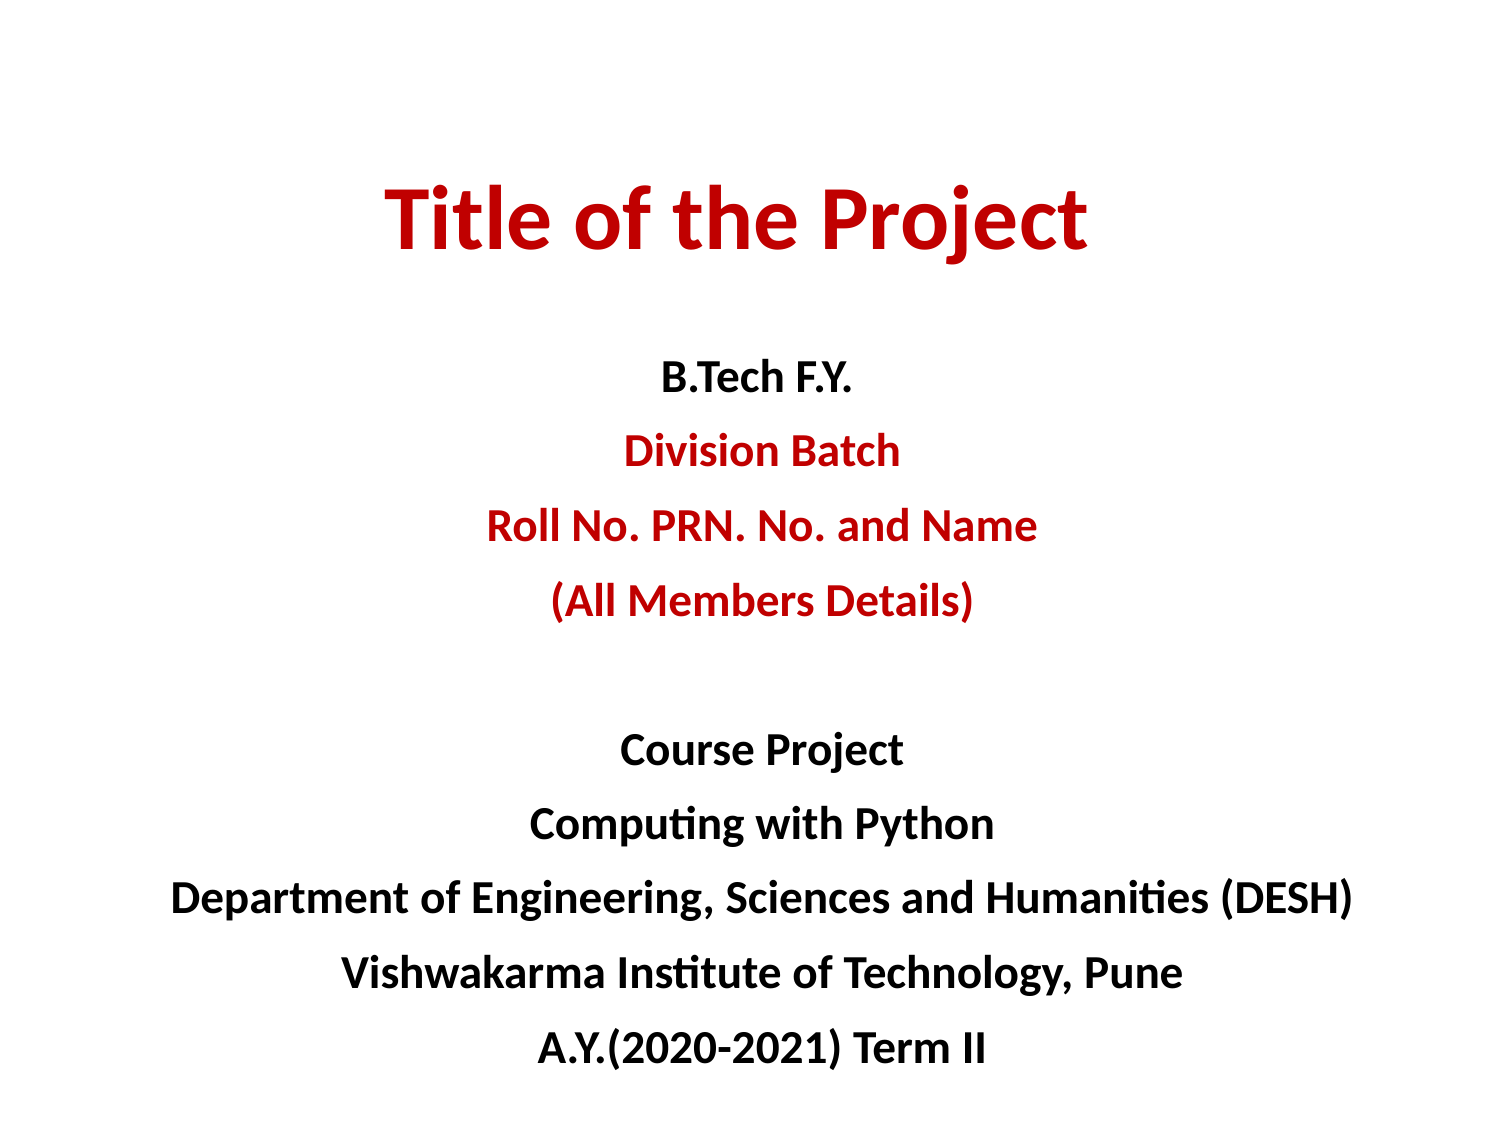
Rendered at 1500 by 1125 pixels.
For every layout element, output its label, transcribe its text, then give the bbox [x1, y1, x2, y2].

subtitle B.Tech F.Y. Division Batch Roll No. PRN. No. and Name (All Members Details) Course Project Computing with Python Department of Engineering, Sciences and Humanities (DESH) Vishwakarma Institute of Technology, Pune A.Y.(2020-2021) Term II [87, 337, 1438, 1088]
title Title of the Project [99, 62, 1375, 337]
